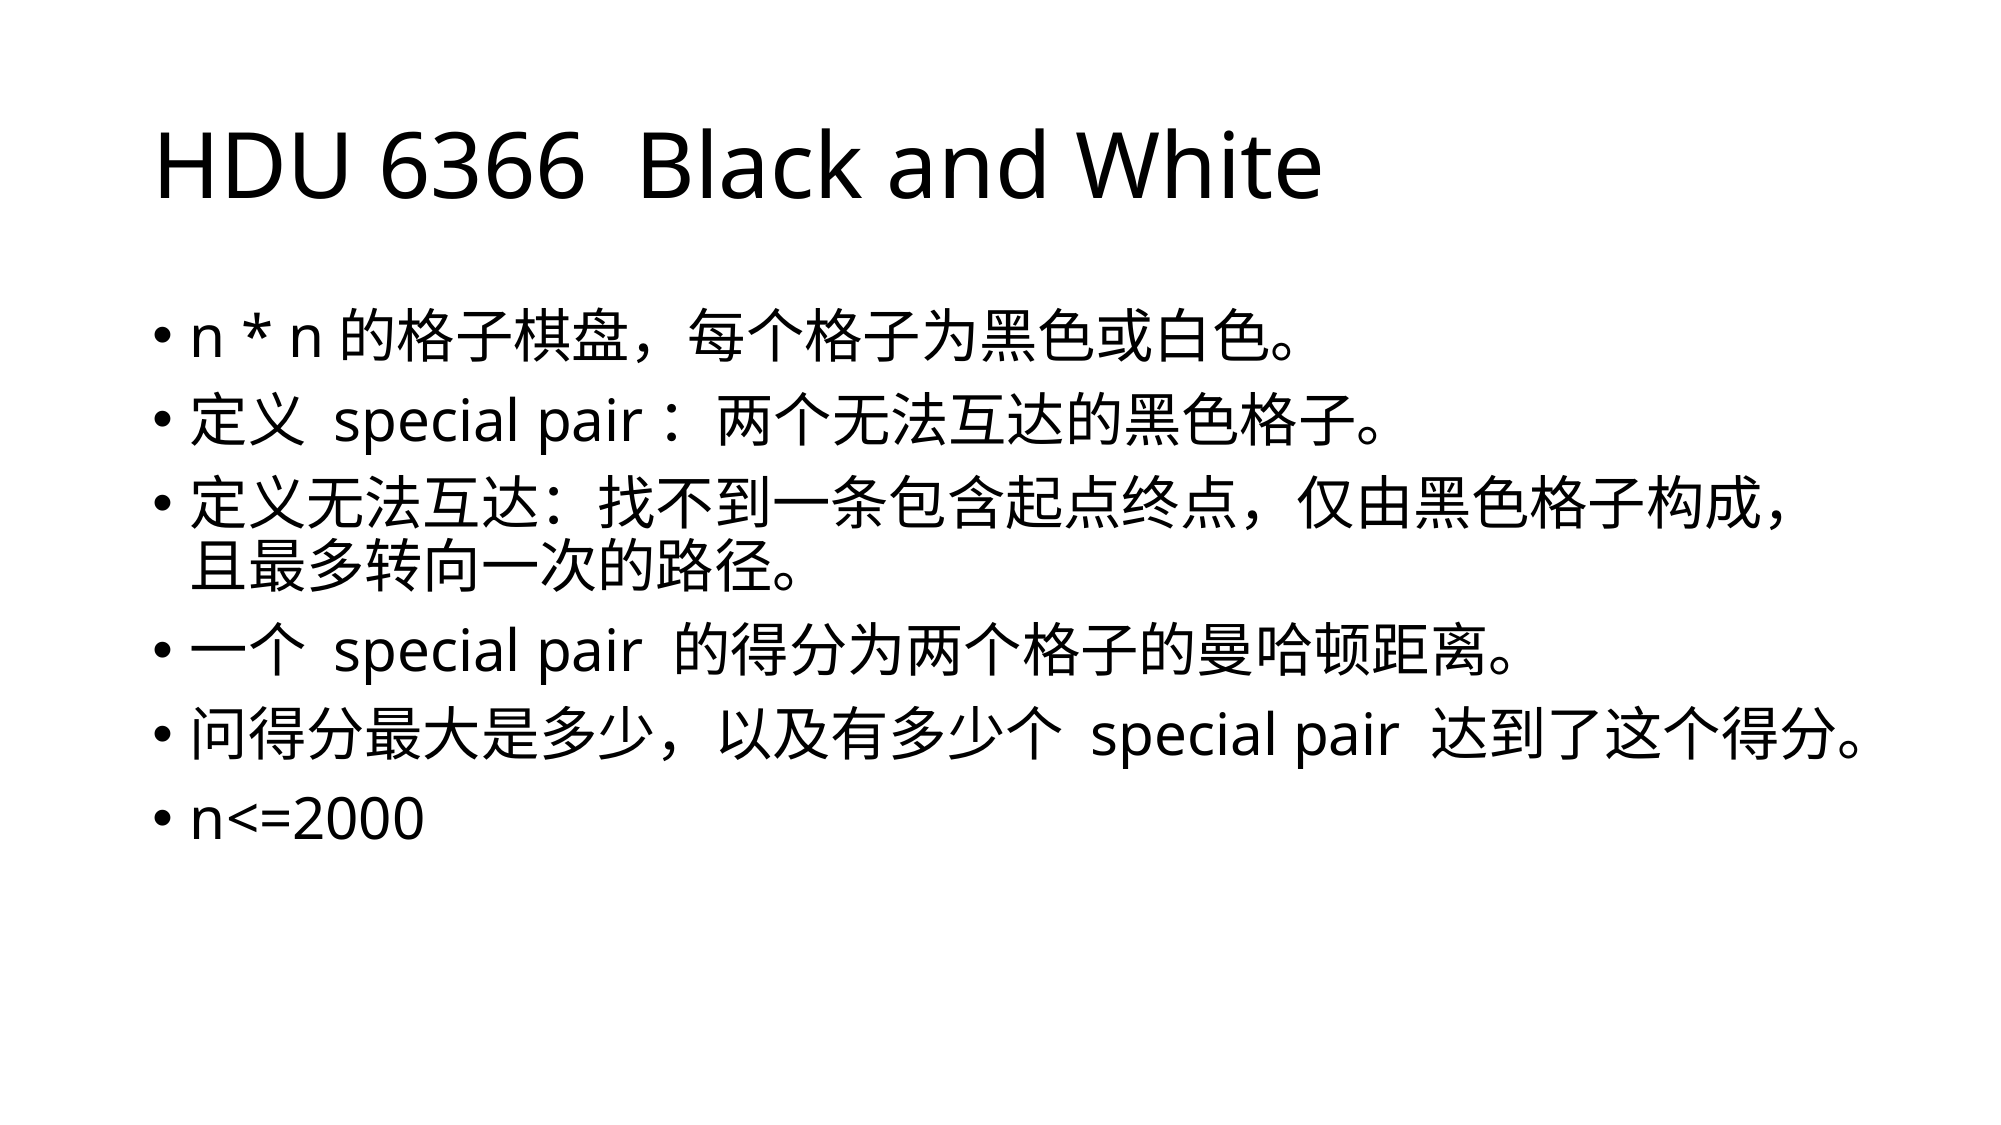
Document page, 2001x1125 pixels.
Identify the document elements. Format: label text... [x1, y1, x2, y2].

list n * n的格子棋盘，每个格子为黑色或白色。 定义 special pair：两个无法互达的黑色格子。 定义无法互达：找不到一条包含起点终点，仅由黑色格子构成，且最多转向一次的路径。 一个 special pair 的得分为两个格子的曼哈顿距离。 问得分最大是多少，以及有多少个 special pair 达到了这个得分。 n<=2000 [137, 299, 1863, 1014]
title HDU 6366 Black and White [137, 59, 1863, 278]
